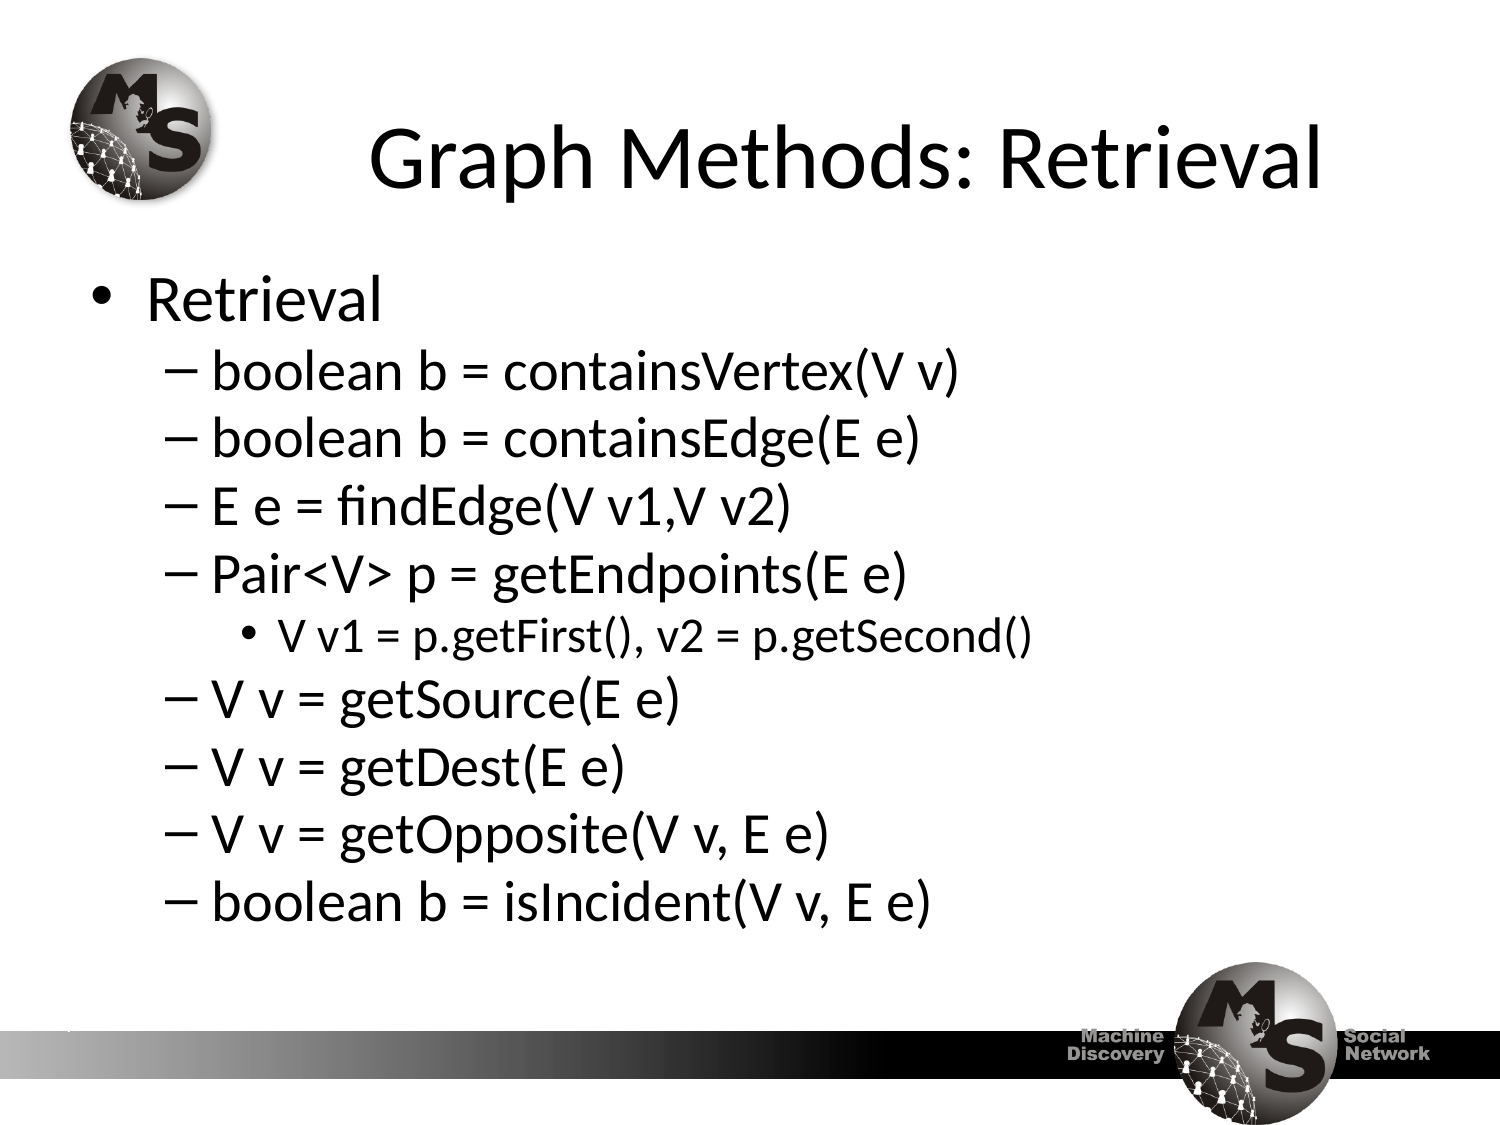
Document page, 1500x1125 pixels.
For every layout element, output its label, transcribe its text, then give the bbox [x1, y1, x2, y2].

picture [70, 58, 211, 200]
list Retrieval boolean b = containsVertex(V v) boolean b = containsEdge(E e) E e = findEdge(V v1,V v2) Pair<V> p = getEndpoints(E e) V v1 = p.getFirst(), v2 = p.getSecond() V v = getSource(E e) V v = getDest(E e) V v = getOpposite(V v, E e) boolean b = isIncident(V v, E e) [75, 262, 1425, 1000]
title Graph Methods: Retrieval [269, 58, 1425, 247]
picture [1066, 962, 1430, 1125]
